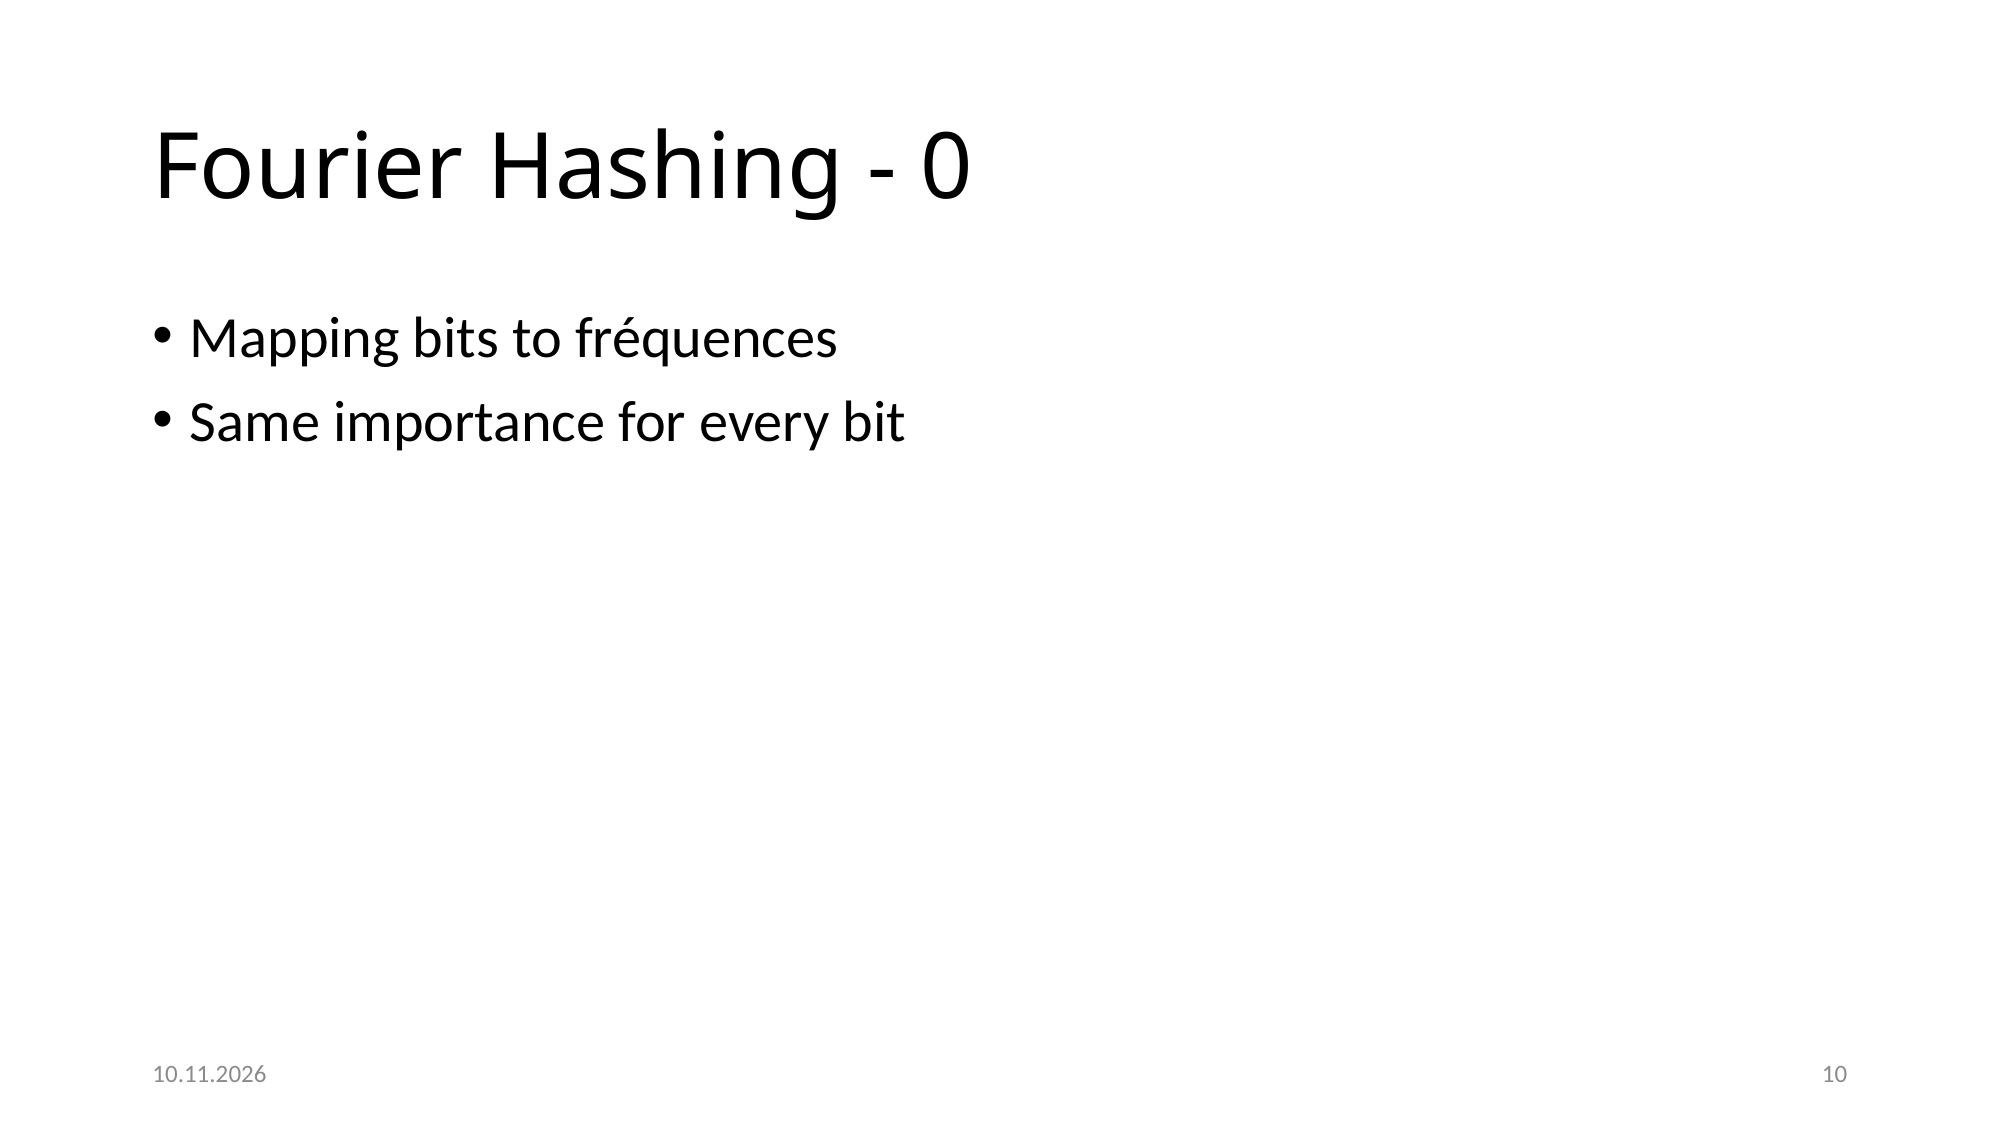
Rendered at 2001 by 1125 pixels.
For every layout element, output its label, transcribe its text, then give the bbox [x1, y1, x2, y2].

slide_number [137, 1042, 588, 1103]
title Fourier Hashing - 0 [137, 59, 1863, 278]
slide_number 10 [1412, 1042, 1863, 1103]
list Mapping bits to fréquences Same importance for every bit [137, 299, 1863, 1014]
